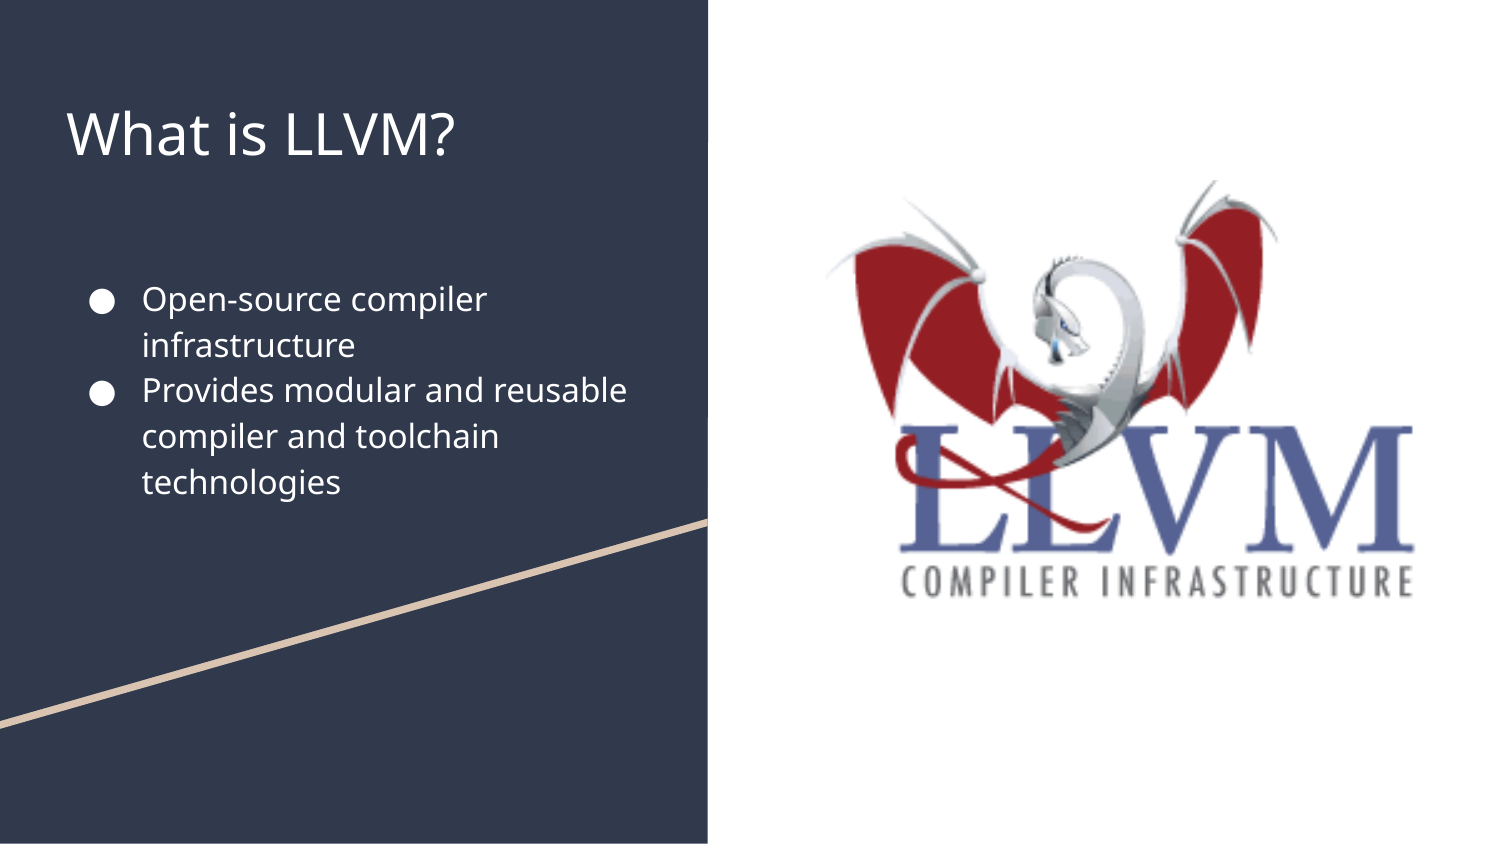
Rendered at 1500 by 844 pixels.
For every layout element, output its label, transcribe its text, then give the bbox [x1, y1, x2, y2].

text_box Open-source compiler infrastructure Provides modular and reusable compiler and toolchain technologies [51, 256, 668, 517]
title What is LLVM? [51, 82, 660, 206]
picture [824, 180, 1423, 605]
